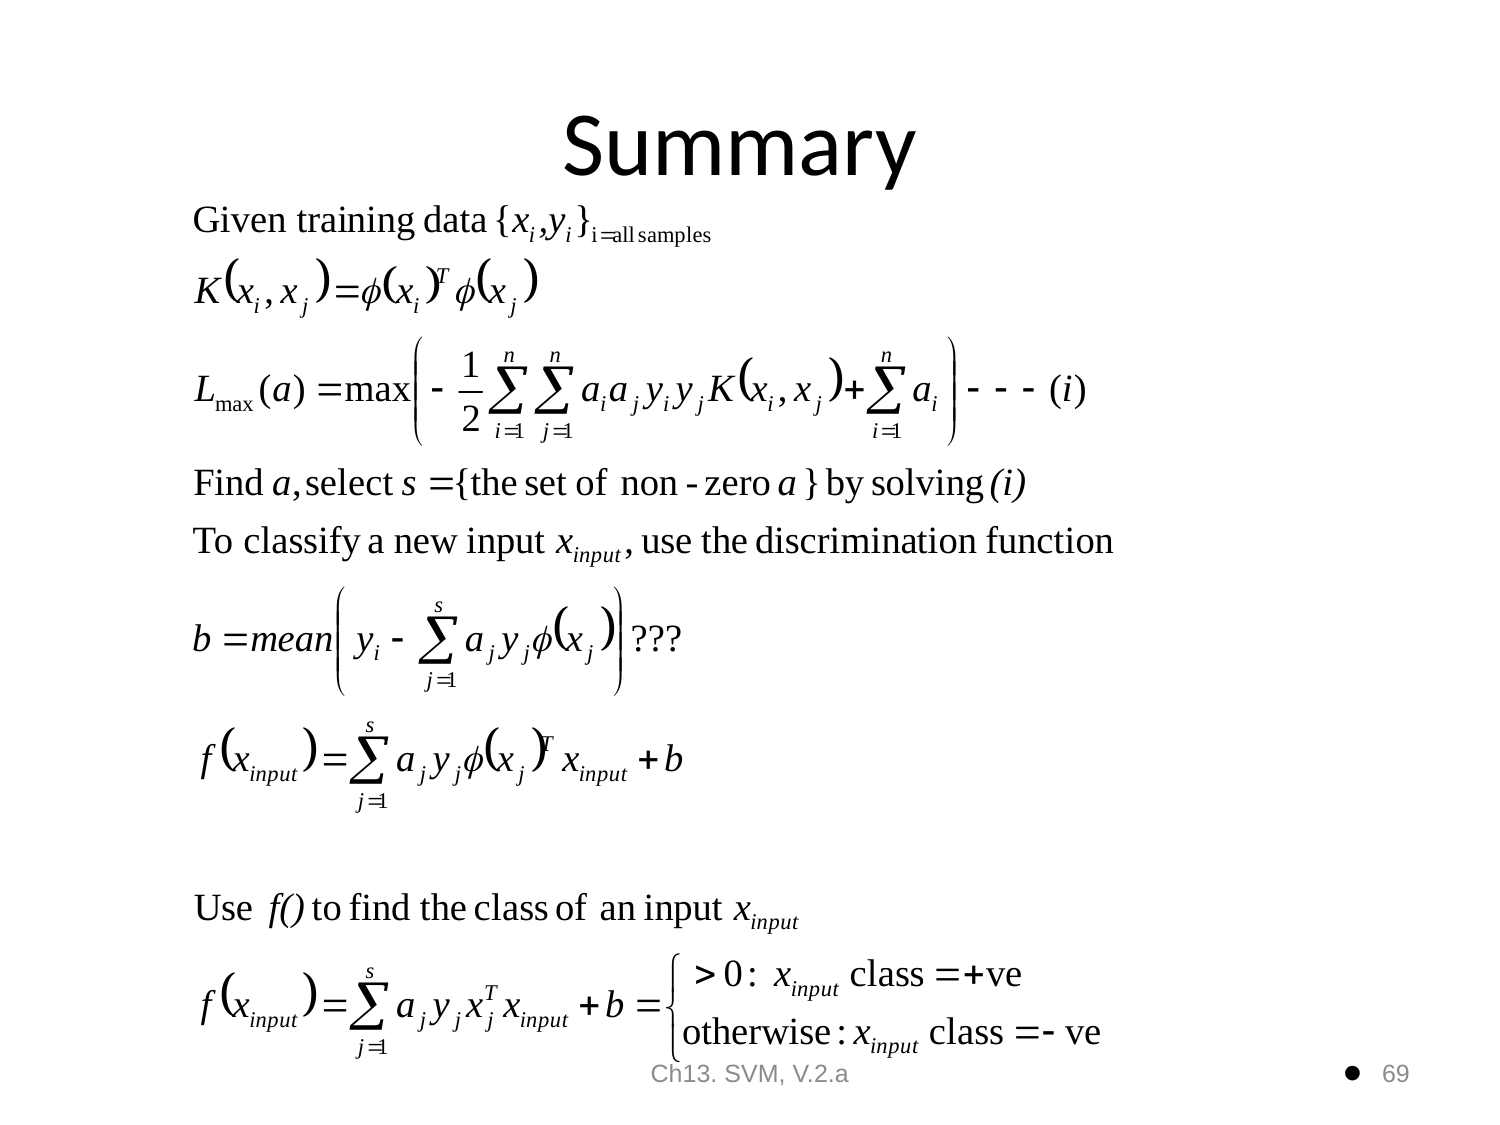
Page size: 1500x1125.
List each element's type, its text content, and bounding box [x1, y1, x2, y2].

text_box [187, 195, 1122, 1070]
title Summary [75, 45, 1425, 233]
slide_number 69 [1074, 1042, 1425, 1103]
list [1328, 1032, 1429, 1113]
footer Ch13. SVM, V.2.a [512, 1078, 988, 1103]
